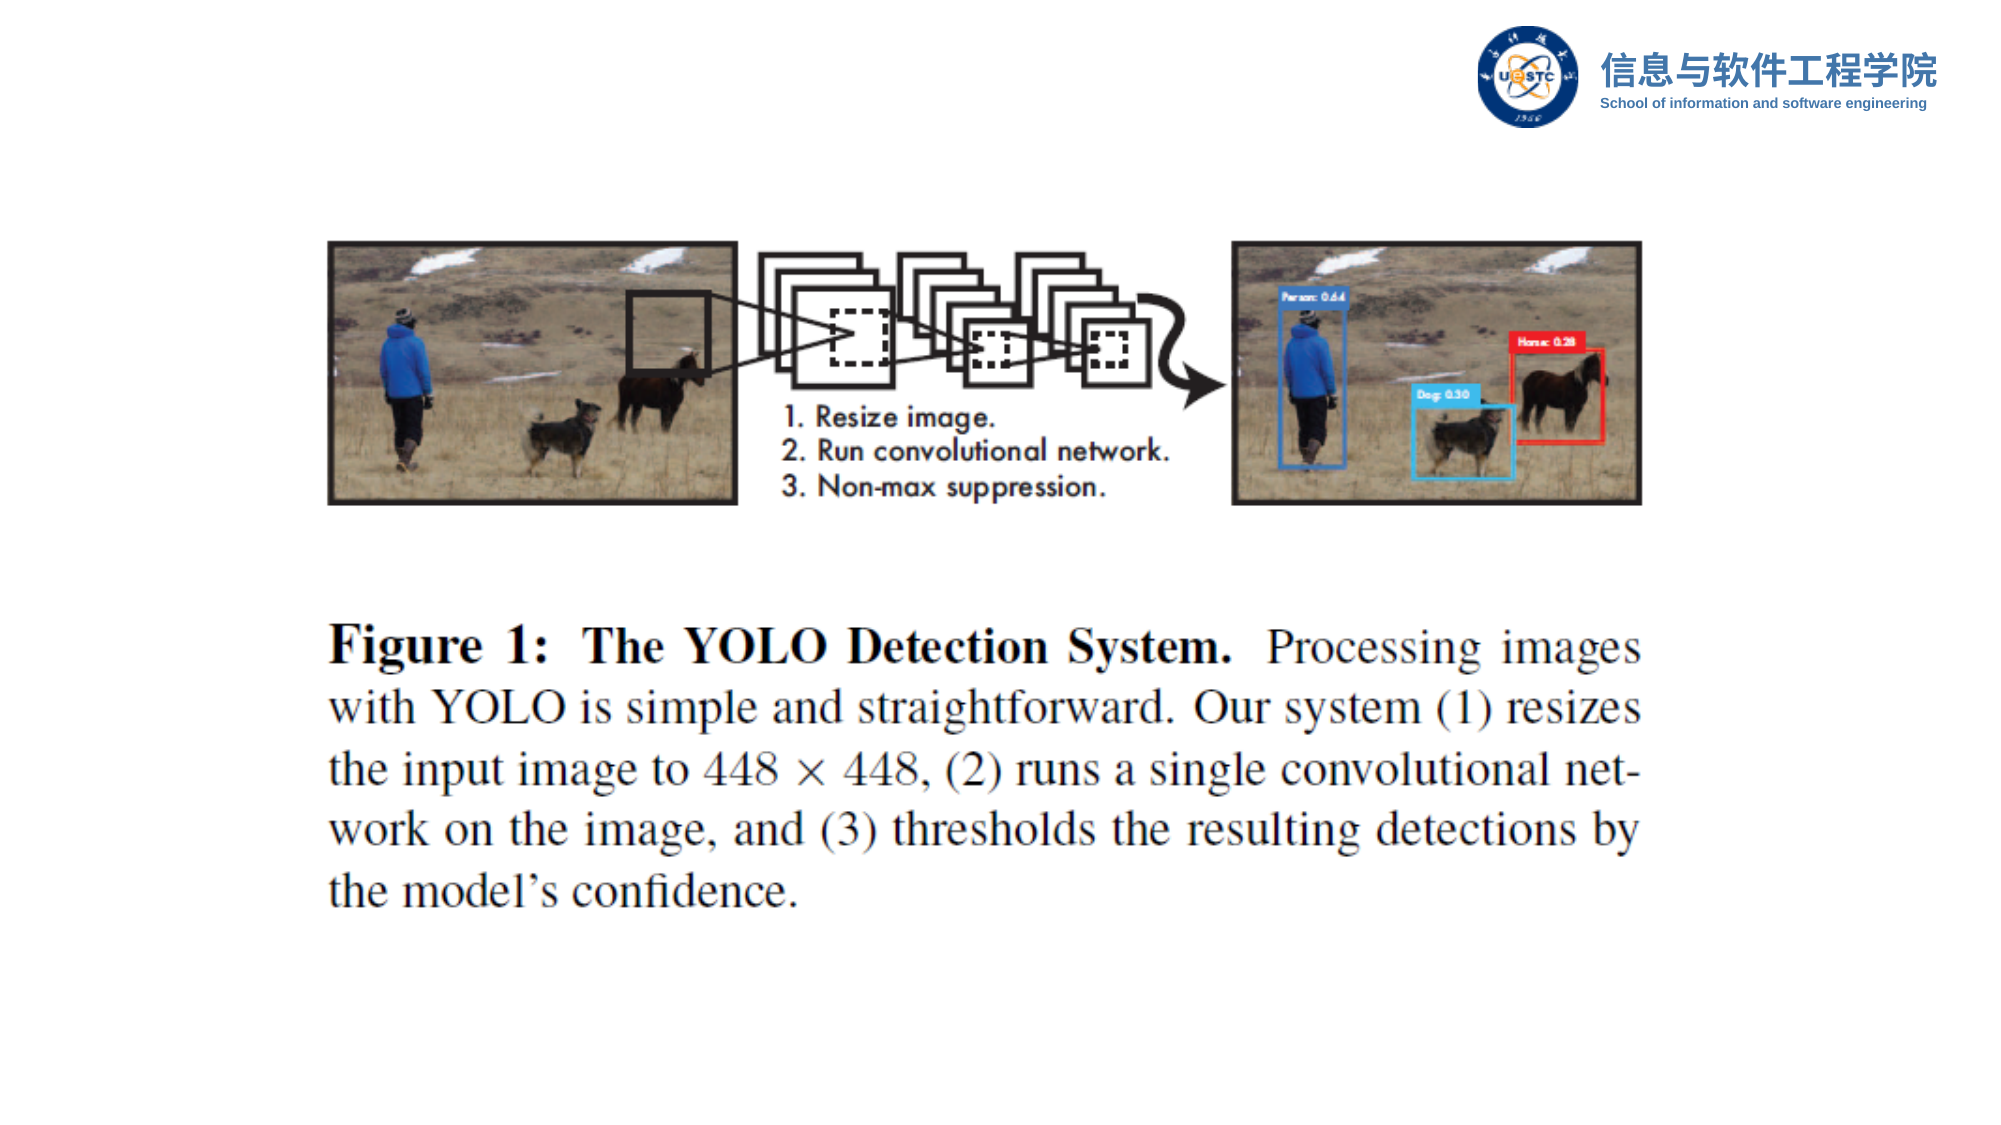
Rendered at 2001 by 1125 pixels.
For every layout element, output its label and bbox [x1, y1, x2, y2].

picture [323, 232, 1650, 917]
picture [1477, 26, 1586, 128]
